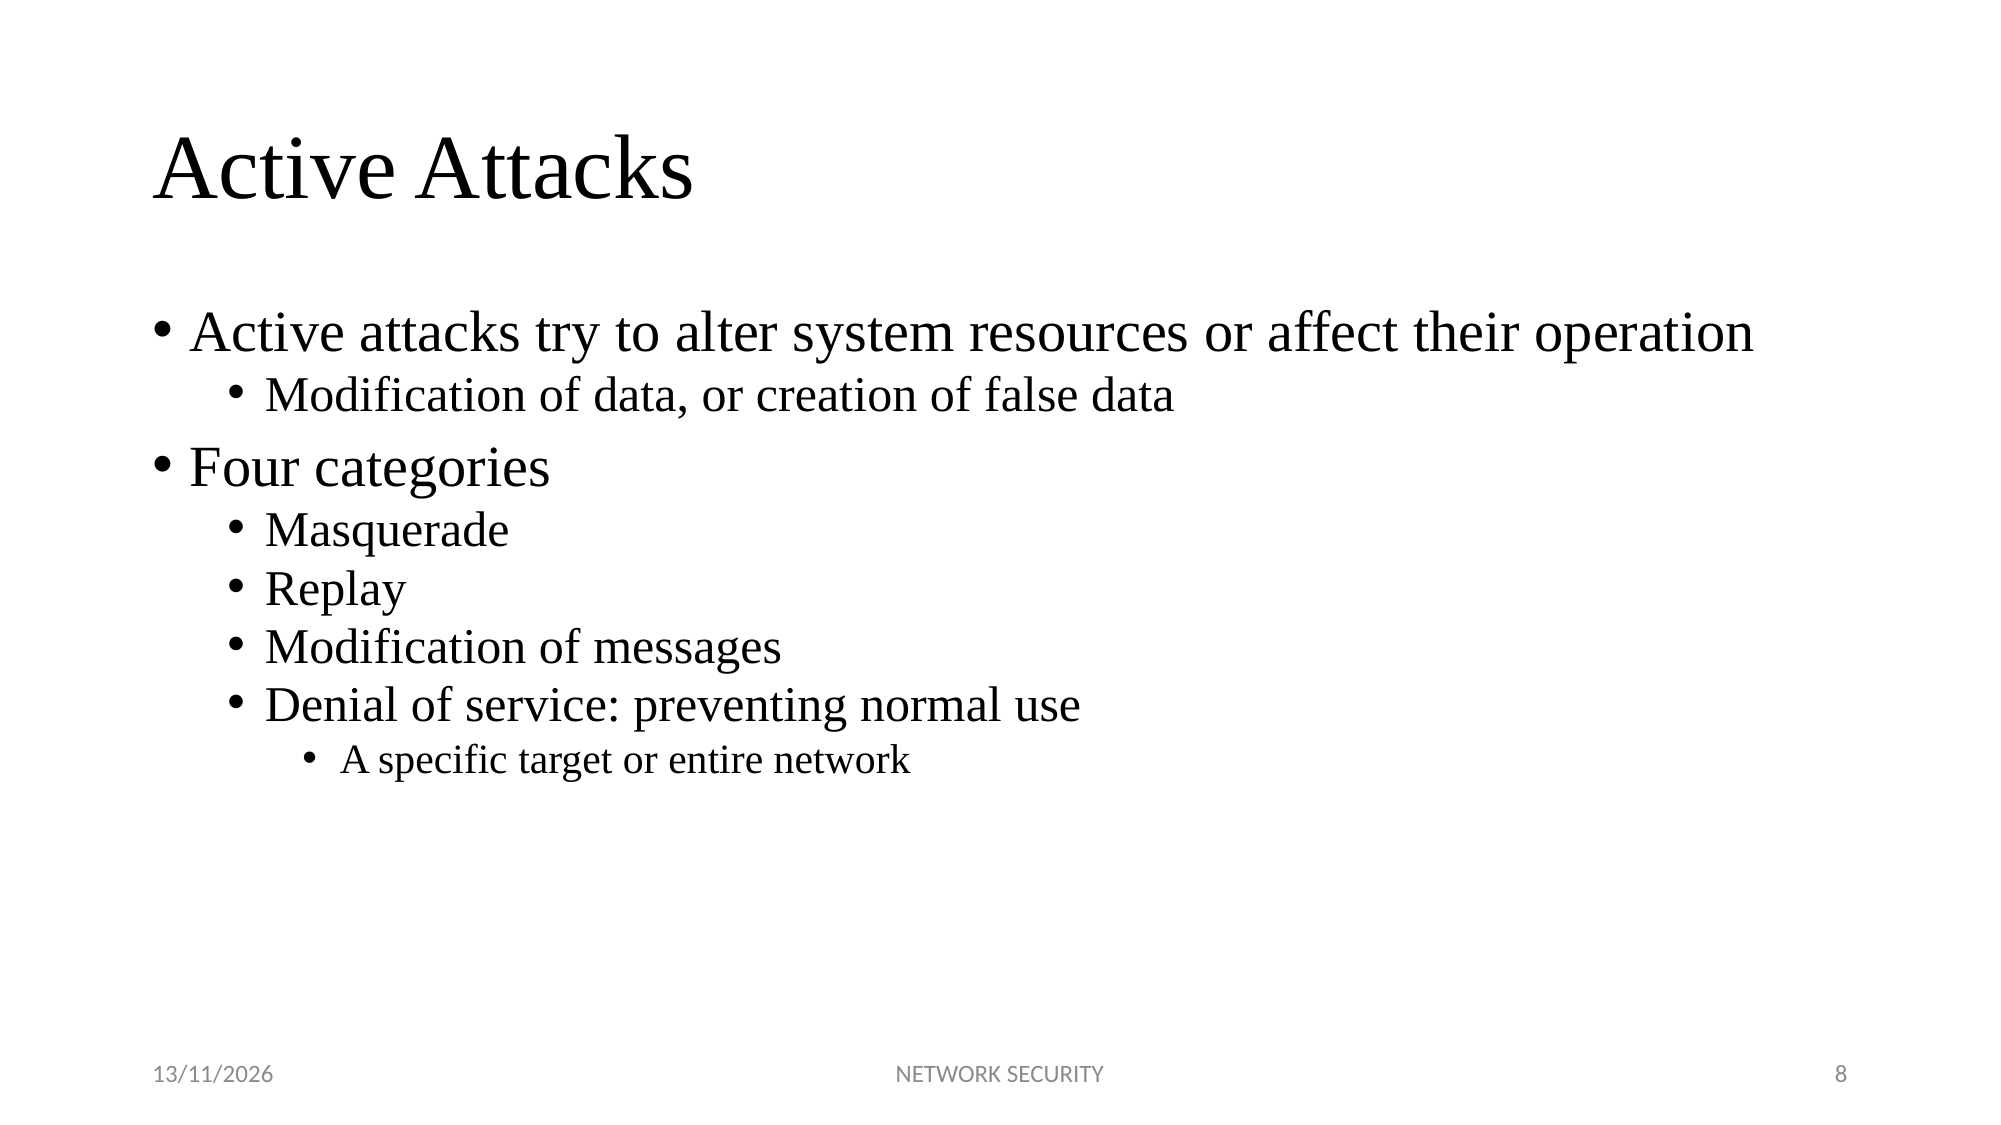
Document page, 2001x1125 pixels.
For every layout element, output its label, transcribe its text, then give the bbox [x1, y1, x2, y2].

list Active attacks try to alter system resources or affect their operation Modification of data, or creation of false data Four categories Masquerade Replay Modification of messages Denial of service: preventing normal use A specific target or entire network [137, 299, 1863, 1014]
title Active Attacks [137, 59, 1863, 278]
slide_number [137, 1042, 588, 1103]
slide_number 8 [1412, 1042, 1863, 1103]
footer NETWORK SECURITY [662, 1042, 1338, 1103]
